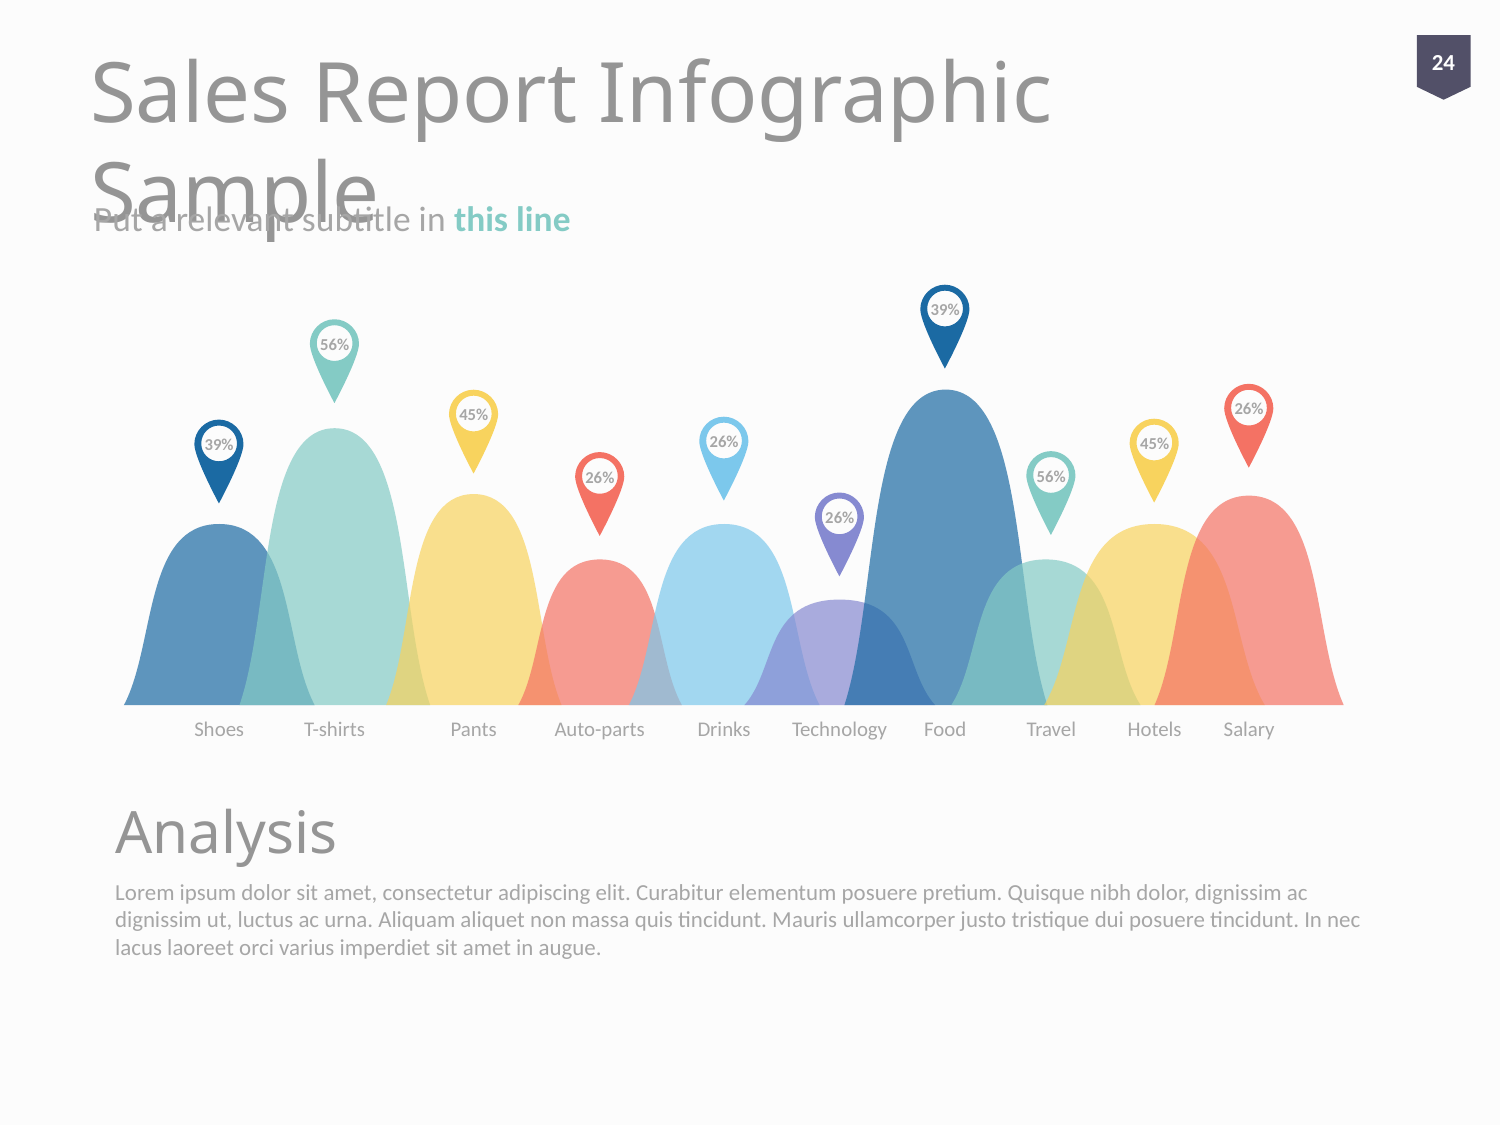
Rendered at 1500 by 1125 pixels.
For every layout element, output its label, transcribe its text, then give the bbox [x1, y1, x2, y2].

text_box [809, 492, 839, 577]
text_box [1052, 450, 1082, 522]
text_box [385, 493, 562, 749]
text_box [570, 451, 631, 537]
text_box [518, 559, 683, 774]
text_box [694, 416, 755, 501]
text_box 24 [1414, 33, 1473, 102]
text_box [1124, 418, 1185, 503]
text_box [304, 318, 365, 404]
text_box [443, 389, 504, 474]
text_box Put a relevant subtitle in this line [78, 177, 783, 257]
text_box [628, 523, 820, 749]
text_box Analysis [100, 772, 514, 889]
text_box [1154, 495, 1344, 749]
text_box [951, 559, 1038, 749]
text_box Lorem ipsum dolor sit amet, consectetur adipiscing elit. Curabitur elementum posuere pretium. Quisque nibh dolor, dignissim ac dignissim ut, luctus ac urna. Aliquam aliquet non massa quis tincidunt. Mauris ullamcorper justo tristique dui posuere tincidunt. In nec lacus laoreet orci varius imperdiet sit amet in augue. [100, 869, 1412, 1004]
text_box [915, 284, 976, 369]
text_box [1043, 523, 1149, 749]
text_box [189, 419, 250, 504]
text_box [744, 599, 936, 774]
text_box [123, 523, 234, 749]
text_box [239, 427, 431, 749]
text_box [1219, 383, 1280, 468]
title Sales Report Infographic Sample [75, 45, 1344, 233]
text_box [844, 389, 1048, 749]
